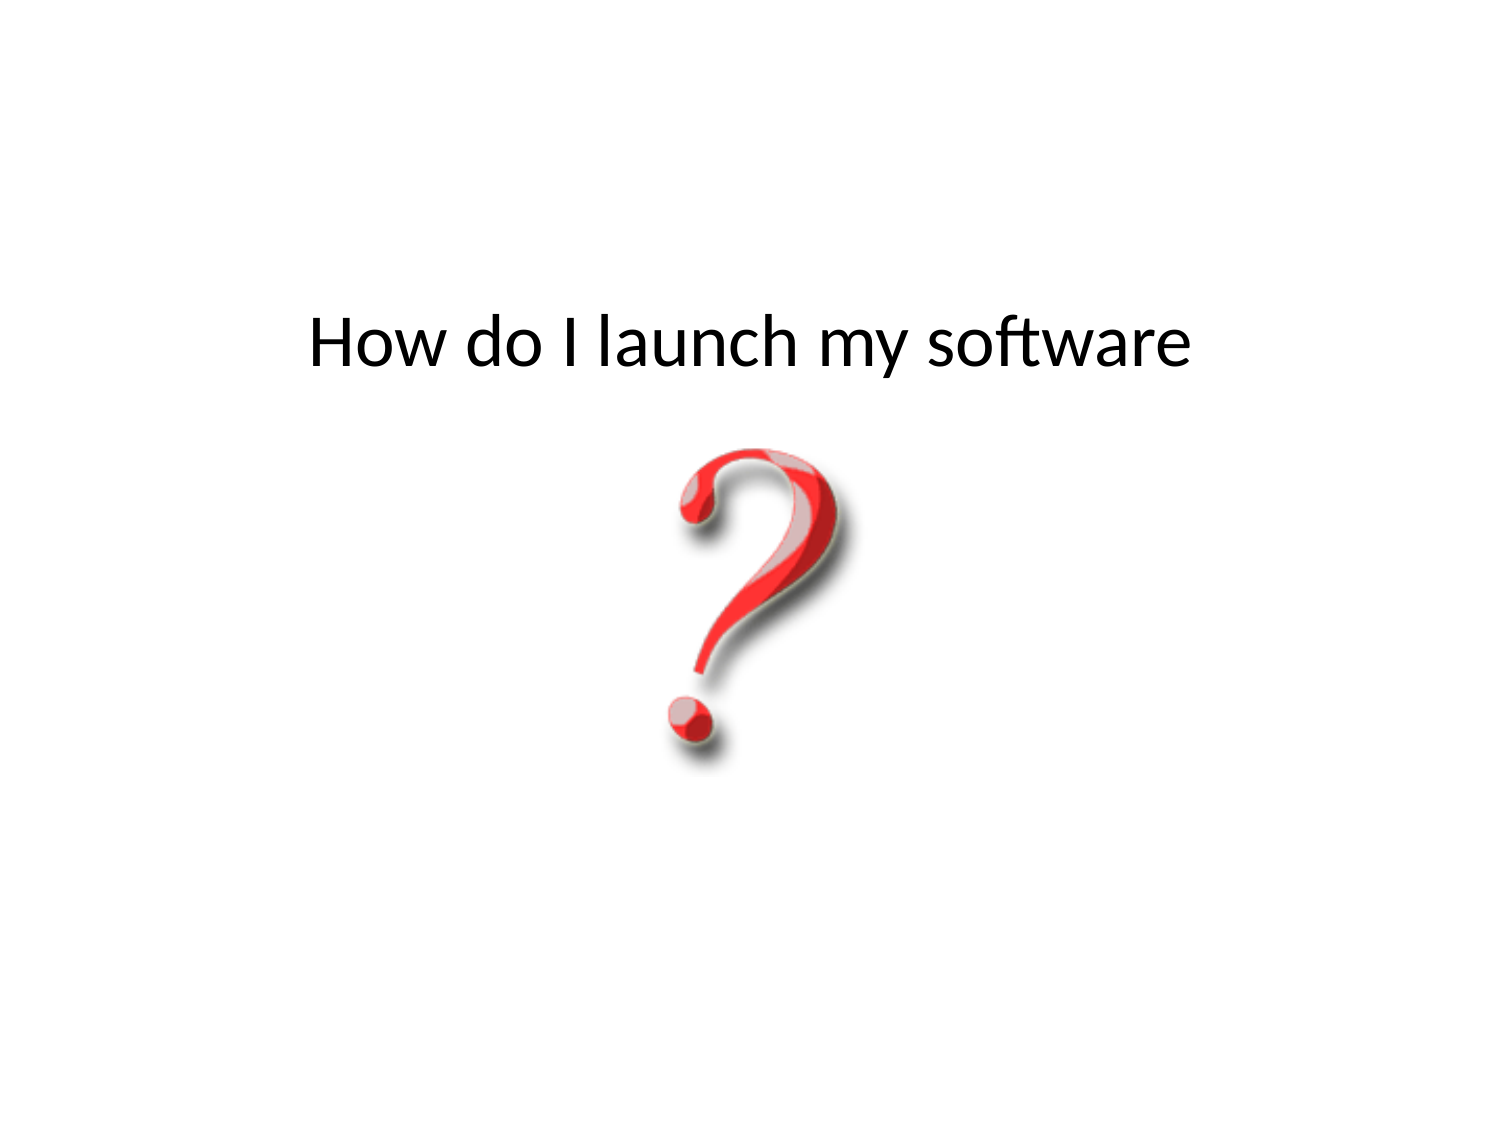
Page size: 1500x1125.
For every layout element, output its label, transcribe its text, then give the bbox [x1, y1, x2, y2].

picture [649, 447, 963, 778]
text_box How do I launch my software [293, 284, 1209, 390]
